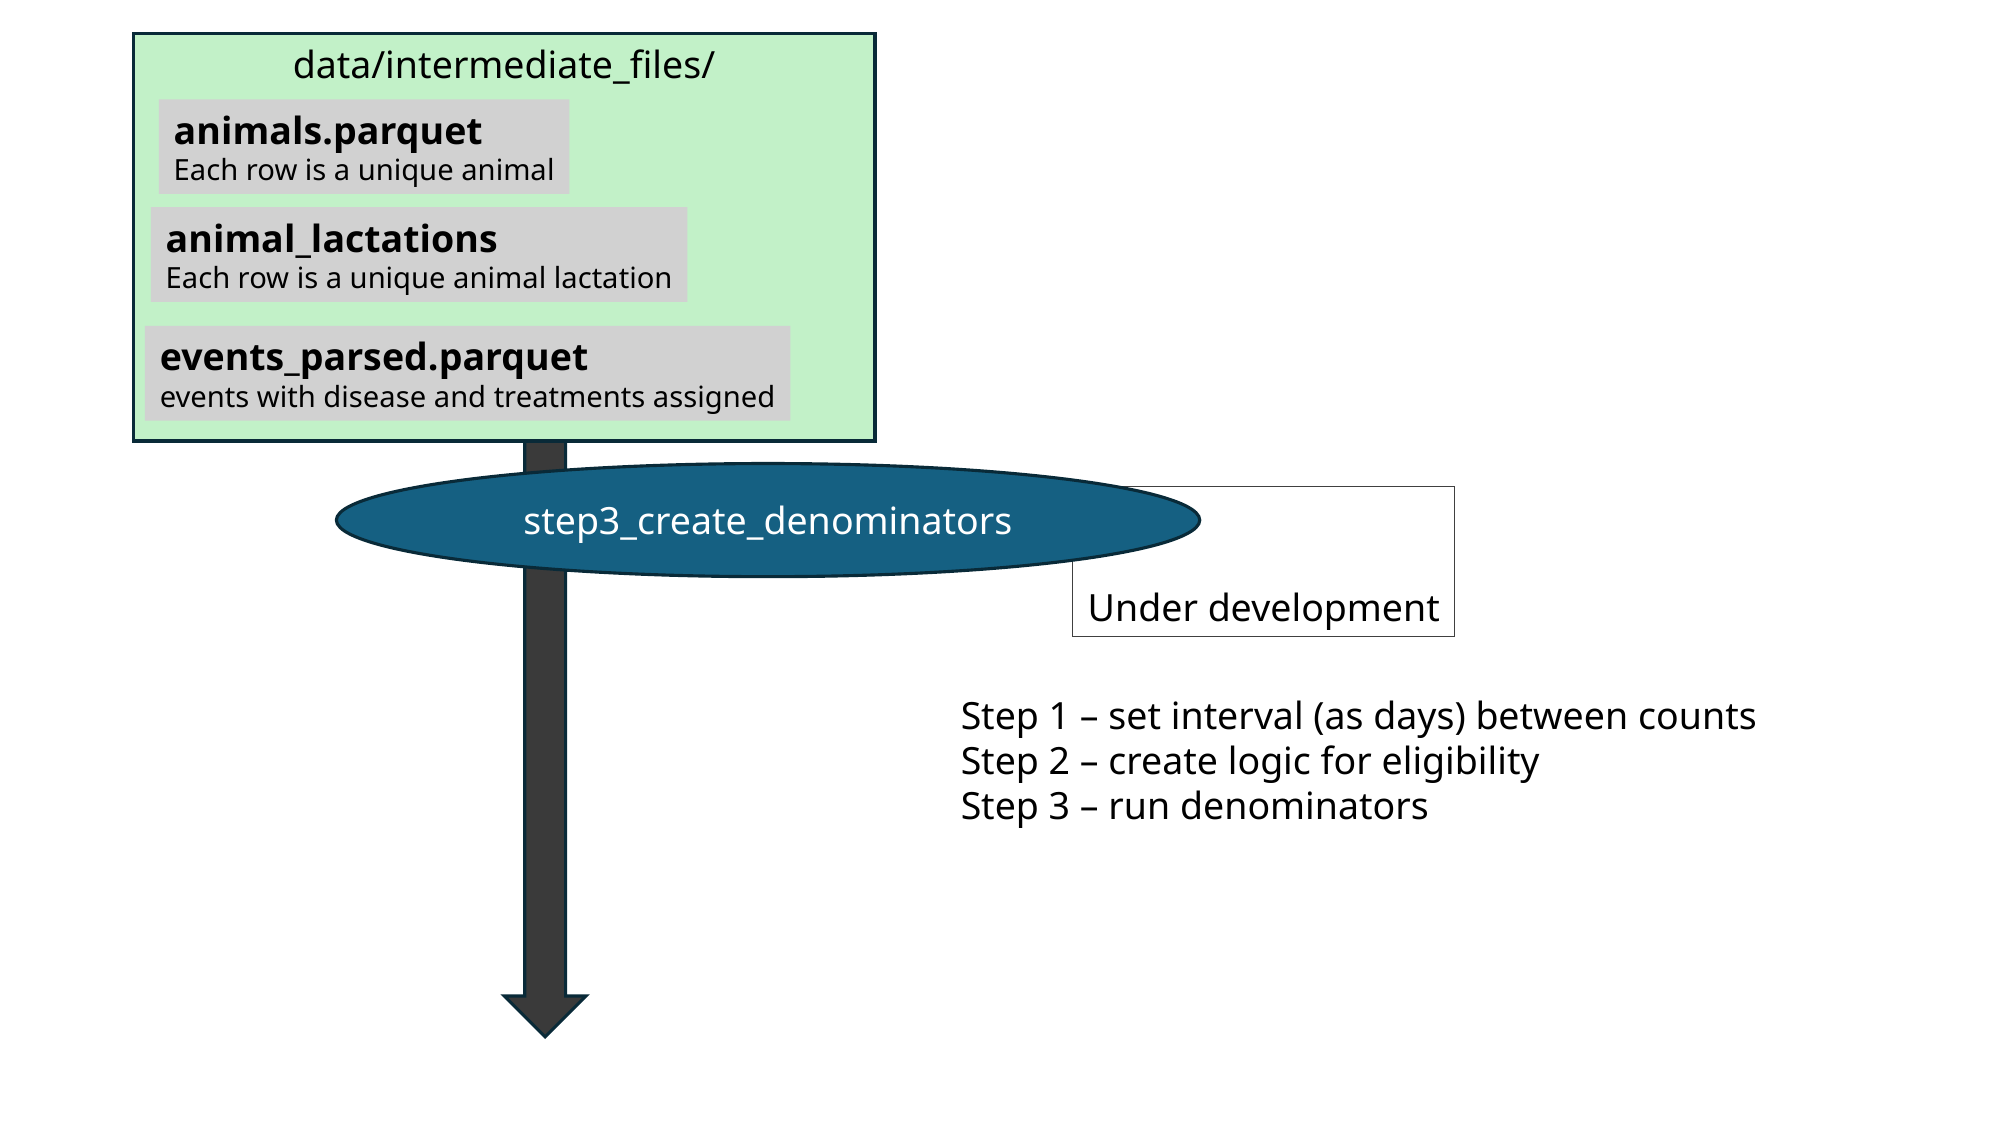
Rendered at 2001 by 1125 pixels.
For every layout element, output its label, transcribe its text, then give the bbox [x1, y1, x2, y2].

text_box animals.parquet Each row is a unique animal [158, 99, 570, 194]
text_box events_parsed.parquet events with disease and treatments assigned [144, 325, 791, 421]
text_box step3_create_denominators [334, 461, 1202, 579]
text_box [500, 569, 590, 1040]
text_box Under development [1072, 486, 1455, 637]
text_box [523, 443, 568, 471]
text_box data/intermediate_files/ [132, 32, 877, 443]
text_box Step 1 – set interval (as days) between counts Step 2 – create logic for eligibility Step 3 – run denominators [946, 684, 1773, 835]
text_box animal_lactations Each row is a unique animal lactation [150, 207, 688, 302]
